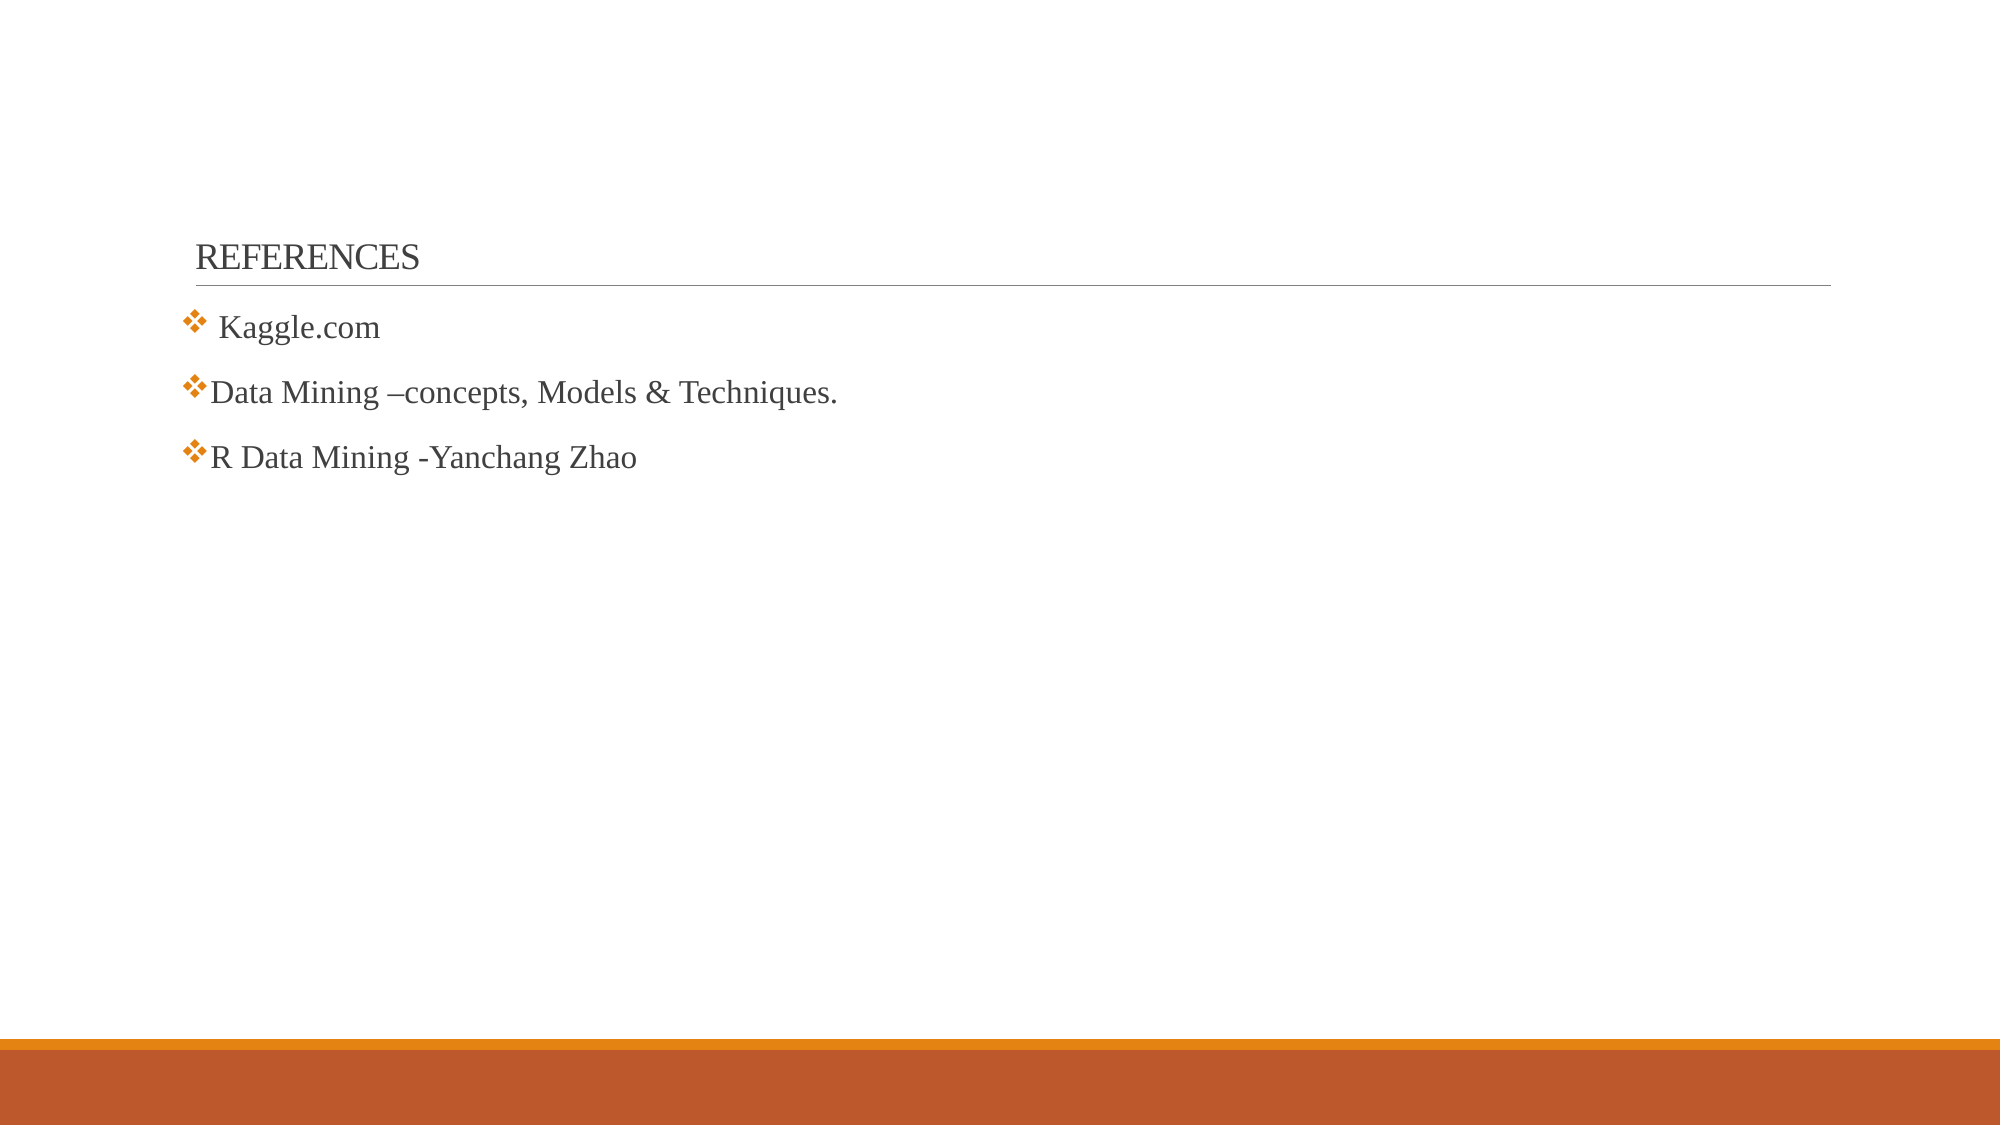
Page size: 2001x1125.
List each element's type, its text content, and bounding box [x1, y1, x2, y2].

list Kaggle.com Data Mining –concepts, Models & Techniques. R Data Mining -Yanchang Zhao [180, 302, 1830, 963]
title REFERENCES [180, 47, 1830, 285]
